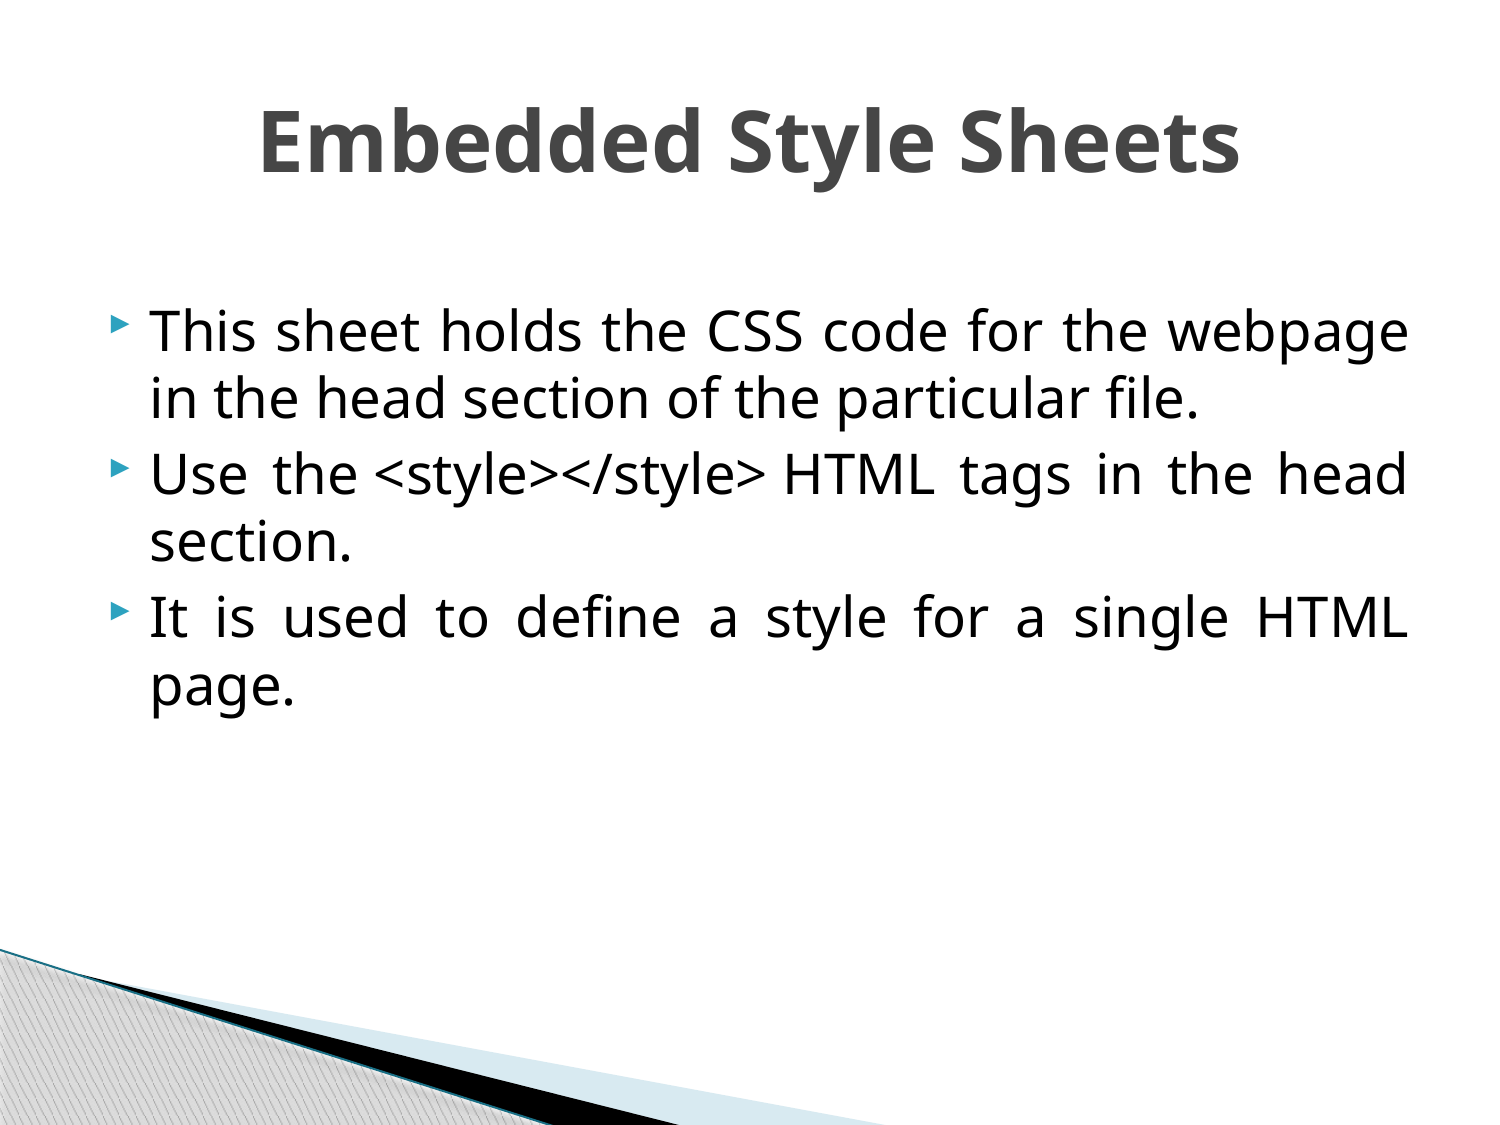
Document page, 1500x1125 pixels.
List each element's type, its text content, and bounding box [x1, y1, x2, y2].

title Embedded Style Sheets [75, 45, 1425, 233]
list This sheet holds the CSS code for the webpage in the head section of the particular file. Use the <style></style> HTML tags in the head section. It is used to define a style for a single HTML page. [75, 287, 1425, 963]
